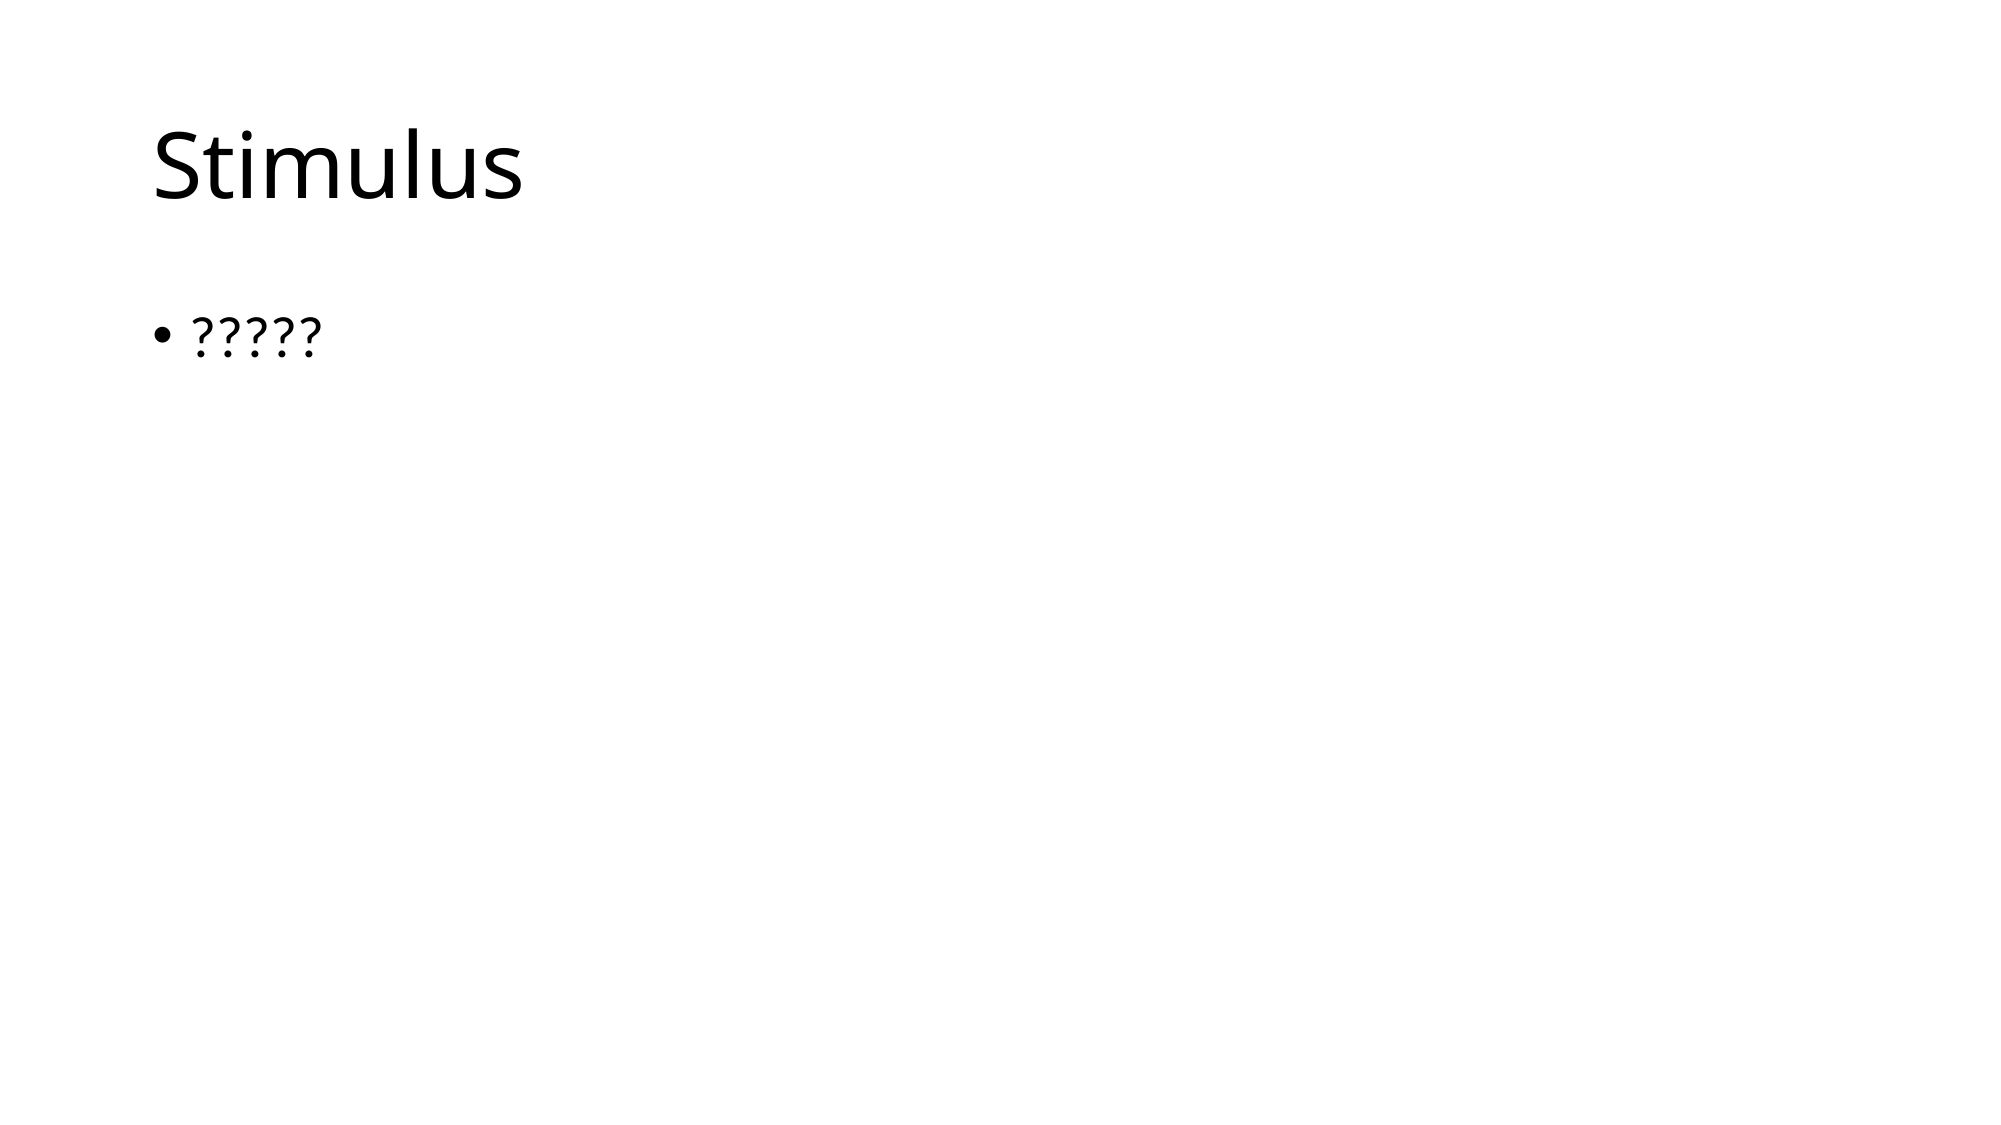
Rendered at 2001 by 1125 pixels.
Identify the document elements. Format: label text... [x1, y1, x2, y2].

list ????? [137, 299, 1863, 1014]
title Stimulus [137, 59, 1863, 278]
